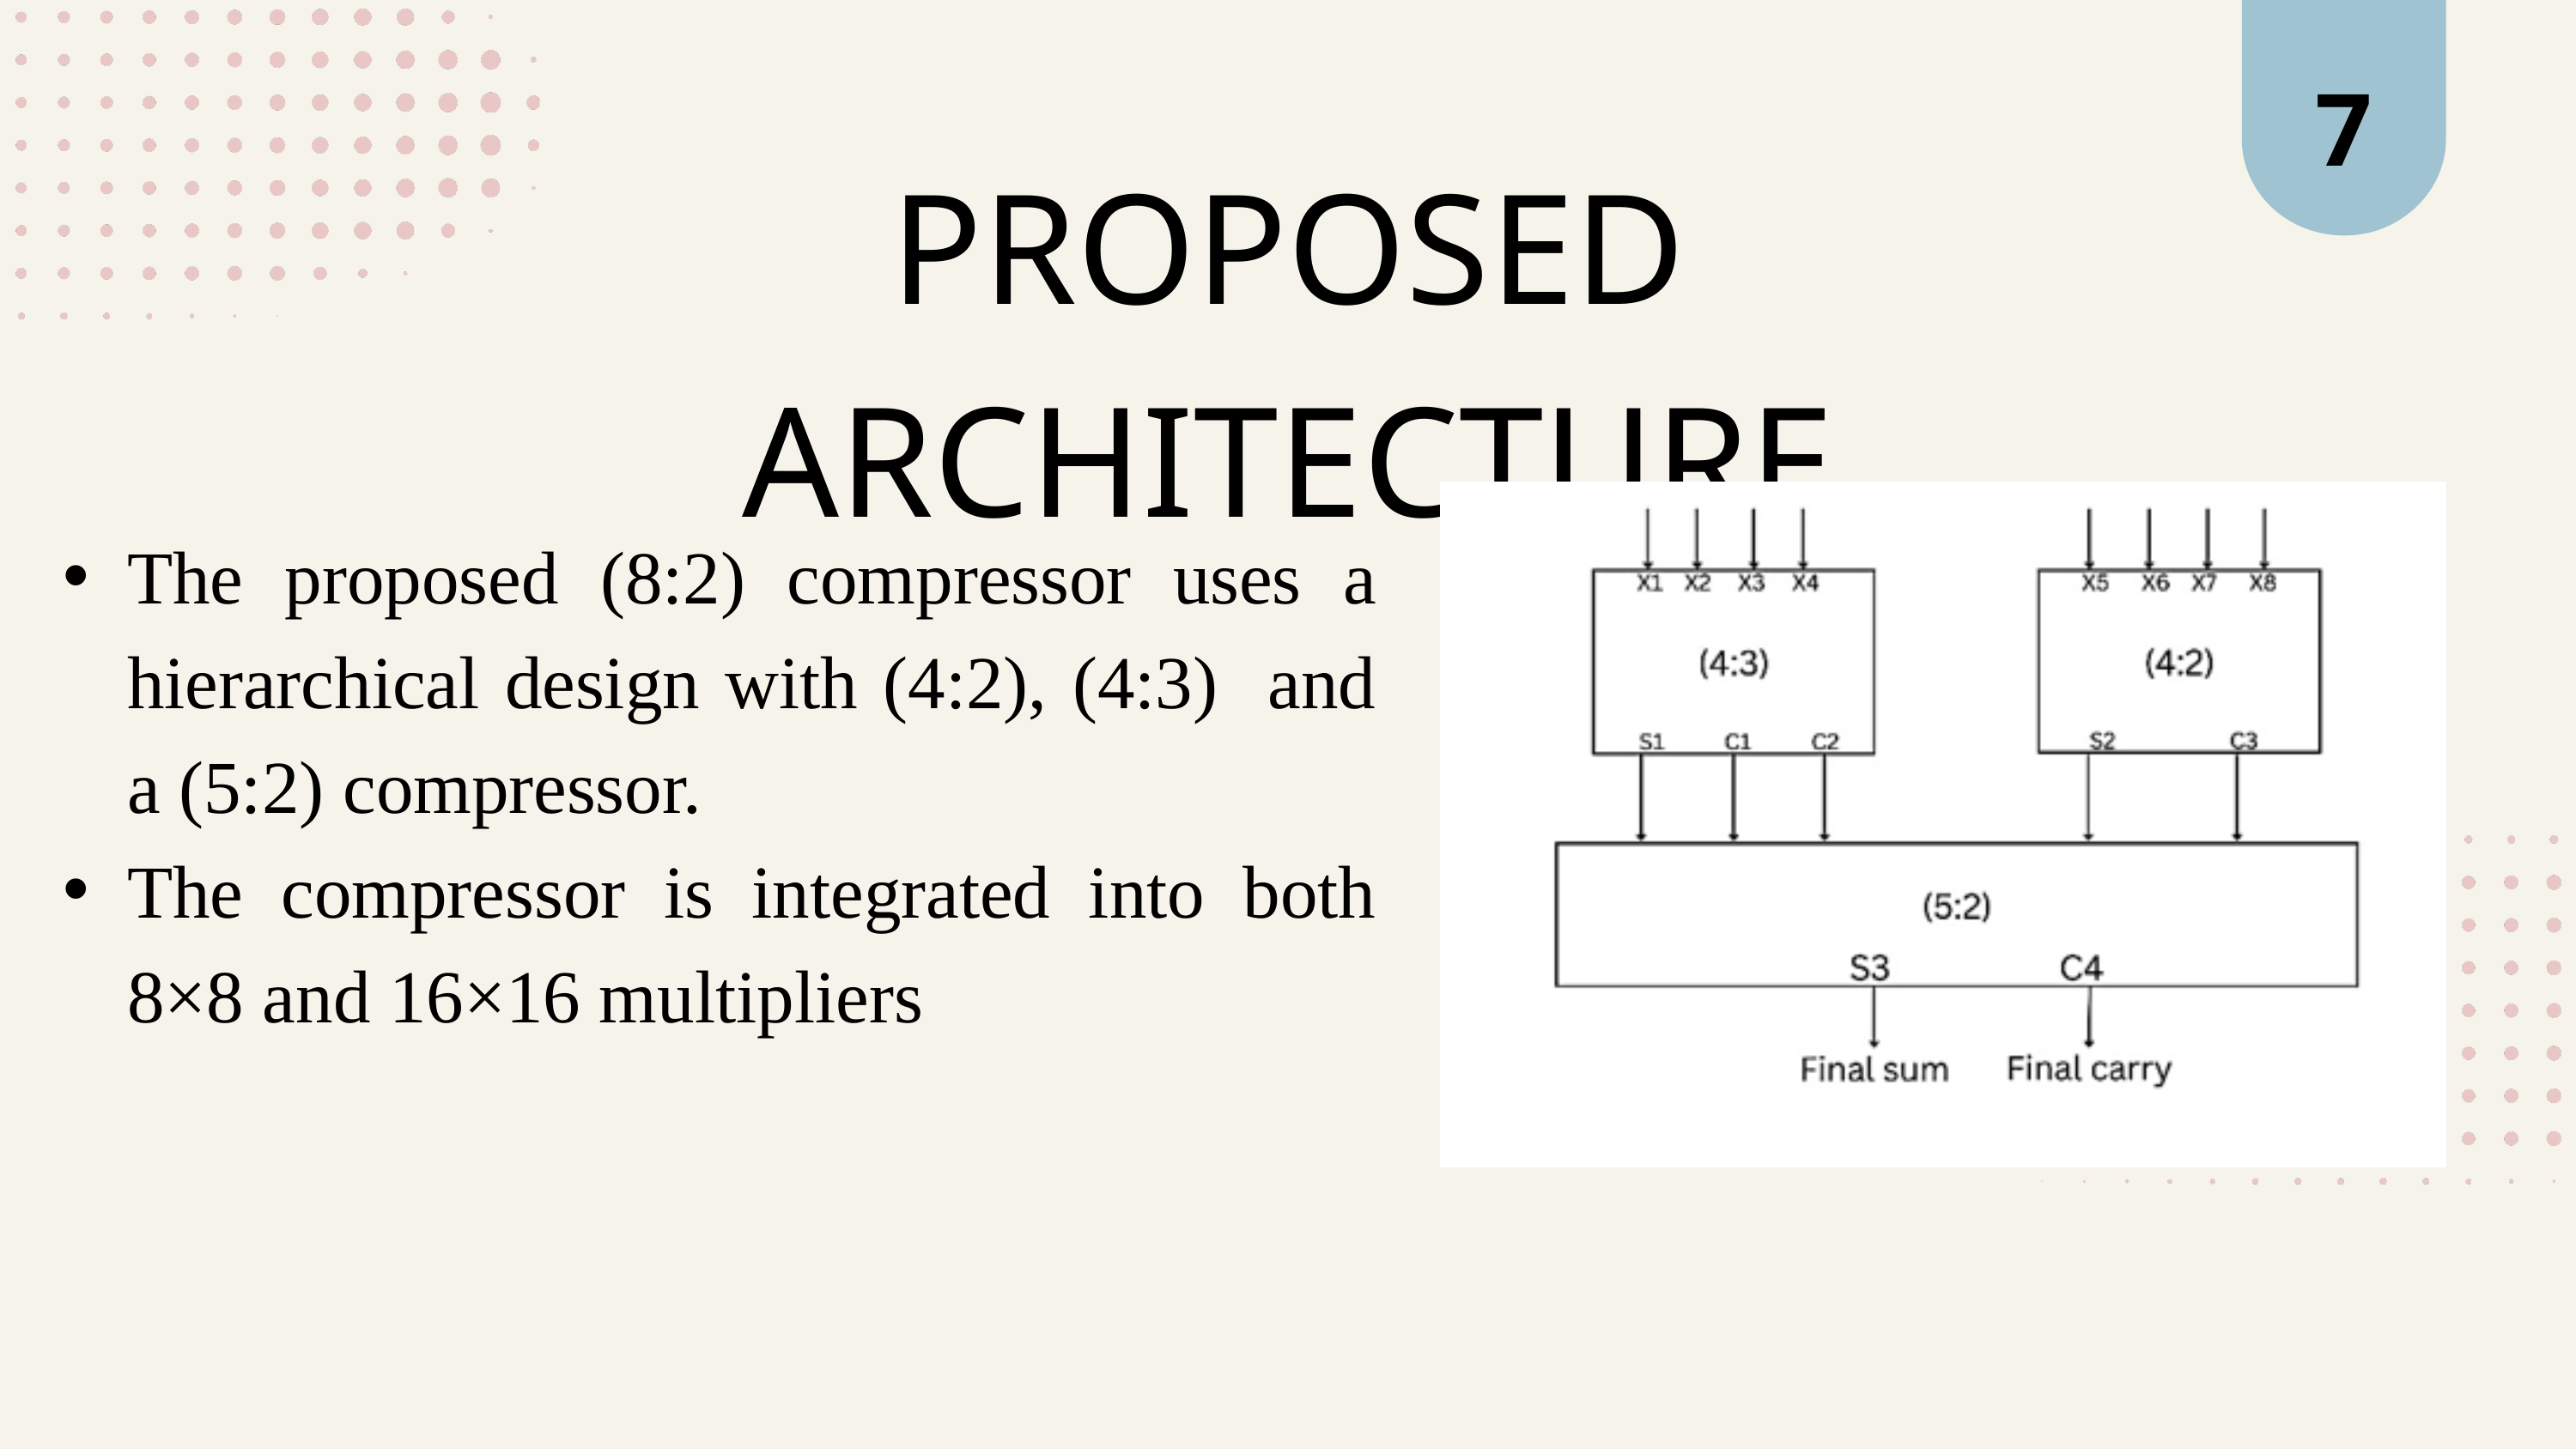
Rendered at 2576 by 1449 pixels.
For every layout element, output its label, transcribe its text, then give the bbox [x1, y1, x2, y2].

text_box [2233, 0, 2455, 236]
text_box PROPOSED ARCHITECTURE [359, 122, 2216, 548]
text_box [1828, 835, 2576, 1185]
text_box The proposed (8:2) compressor uses a hierarchical design with (4:2), (4:3) and a (5:2) compressor. The compressor is integrated into both 8×8 and 16×16 multipliers [0, 514, 1376, 1038]
picture [1440, 482, 2446, 1168]
text_box [0, 0, 540, 319]
